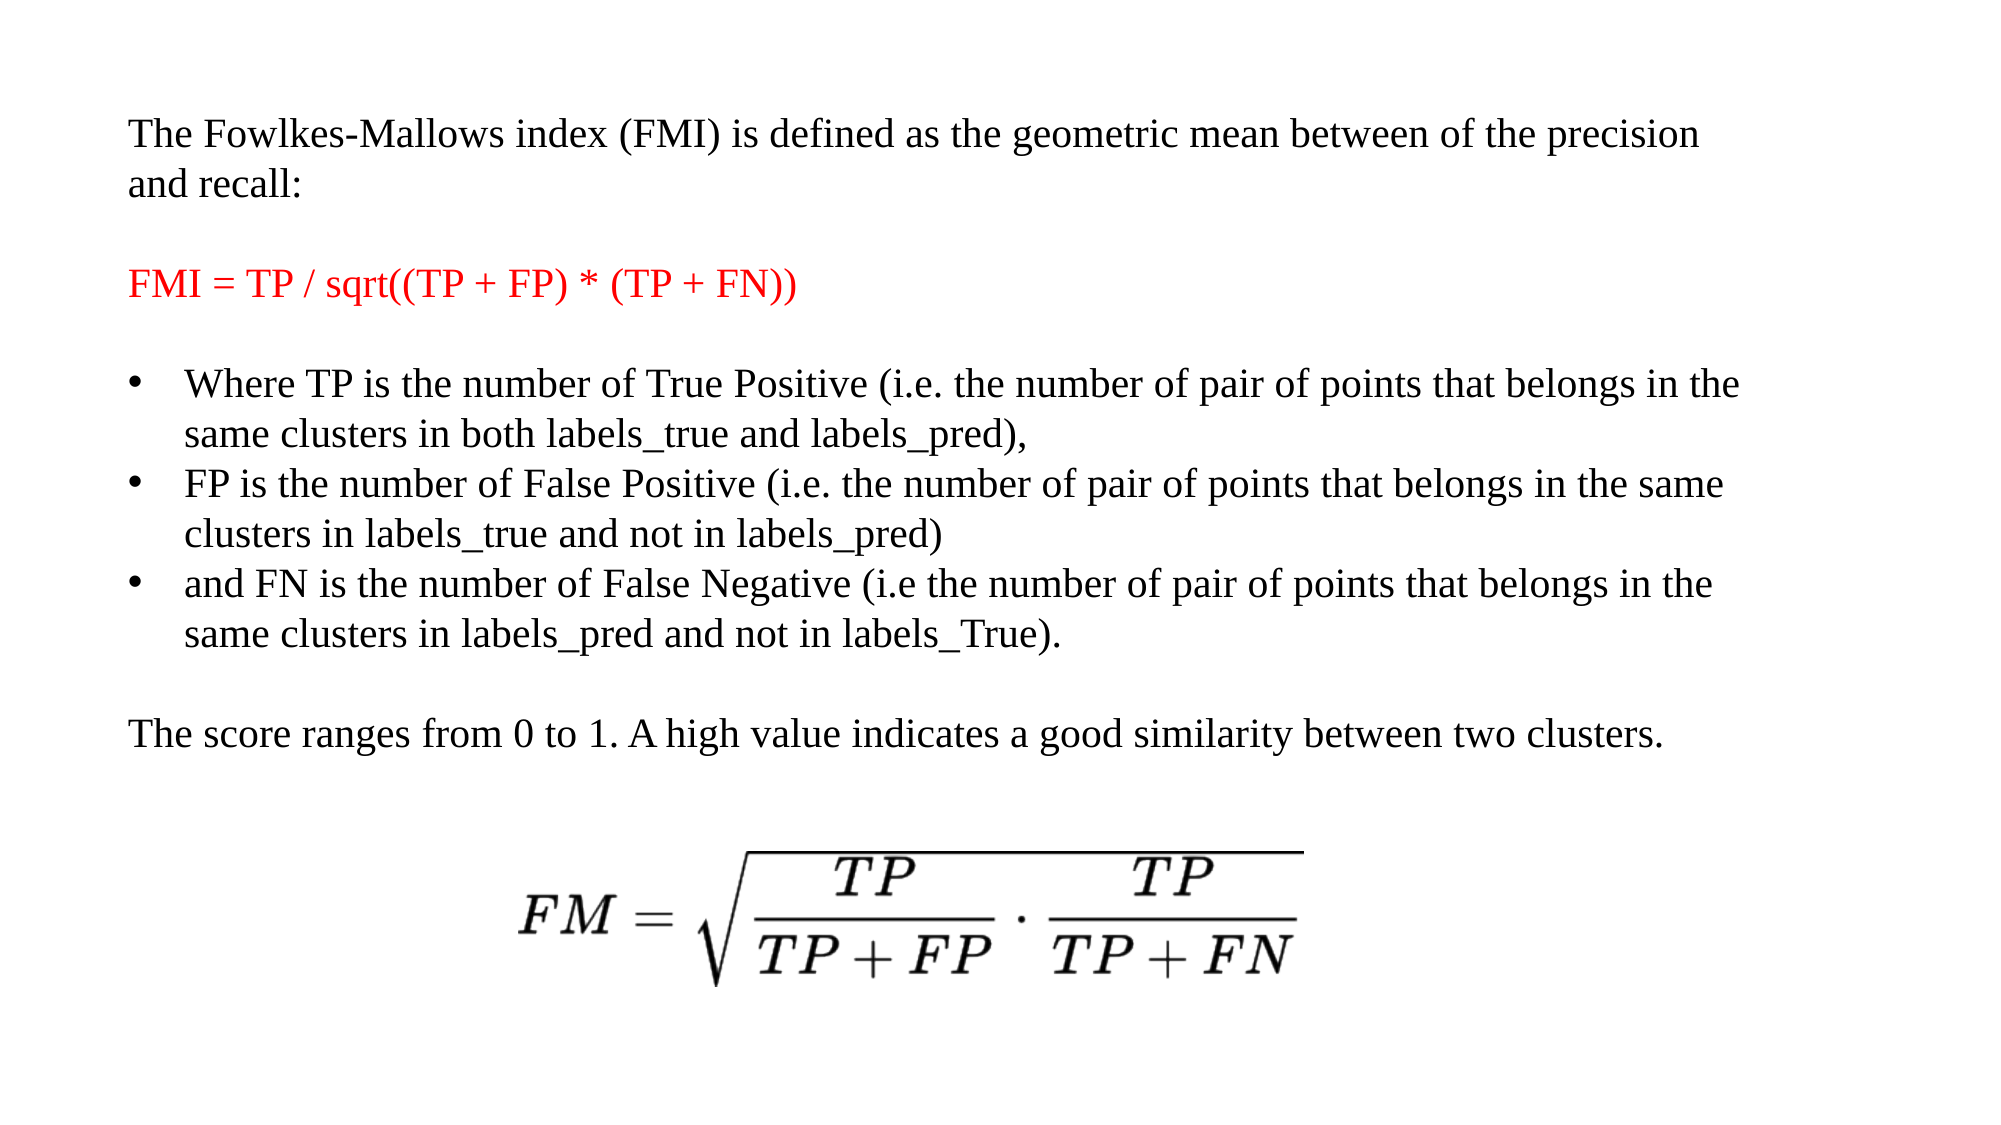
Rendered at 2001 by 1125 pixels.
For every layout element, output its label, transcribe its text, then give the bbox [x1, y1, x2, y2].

text_box The Fowlkes-Mallows index (FMI) is defined as the geometric mean between of the precision and recall: FMI = TP / sqrt((TP + FP) * (TP + FN)) Where TP is the number of True Positive (i.e. the number of pair of points that belongs in the same clusters in both labels_true and labels_pred), FP is the number of False Positive (i.e. the number of pair of points that belongs in the same clusters in labels_true and not in labels_pred) and FN is the number of False Negative (i.e the number of pair of points that belongs in the same clusters in labels_pred and not in labels_True). The score ranges from 0 to 1. A high value indicates a good similarity between two clusters. [113, 98, 1775, 764]
picture [517, 851, 1304, 987]
